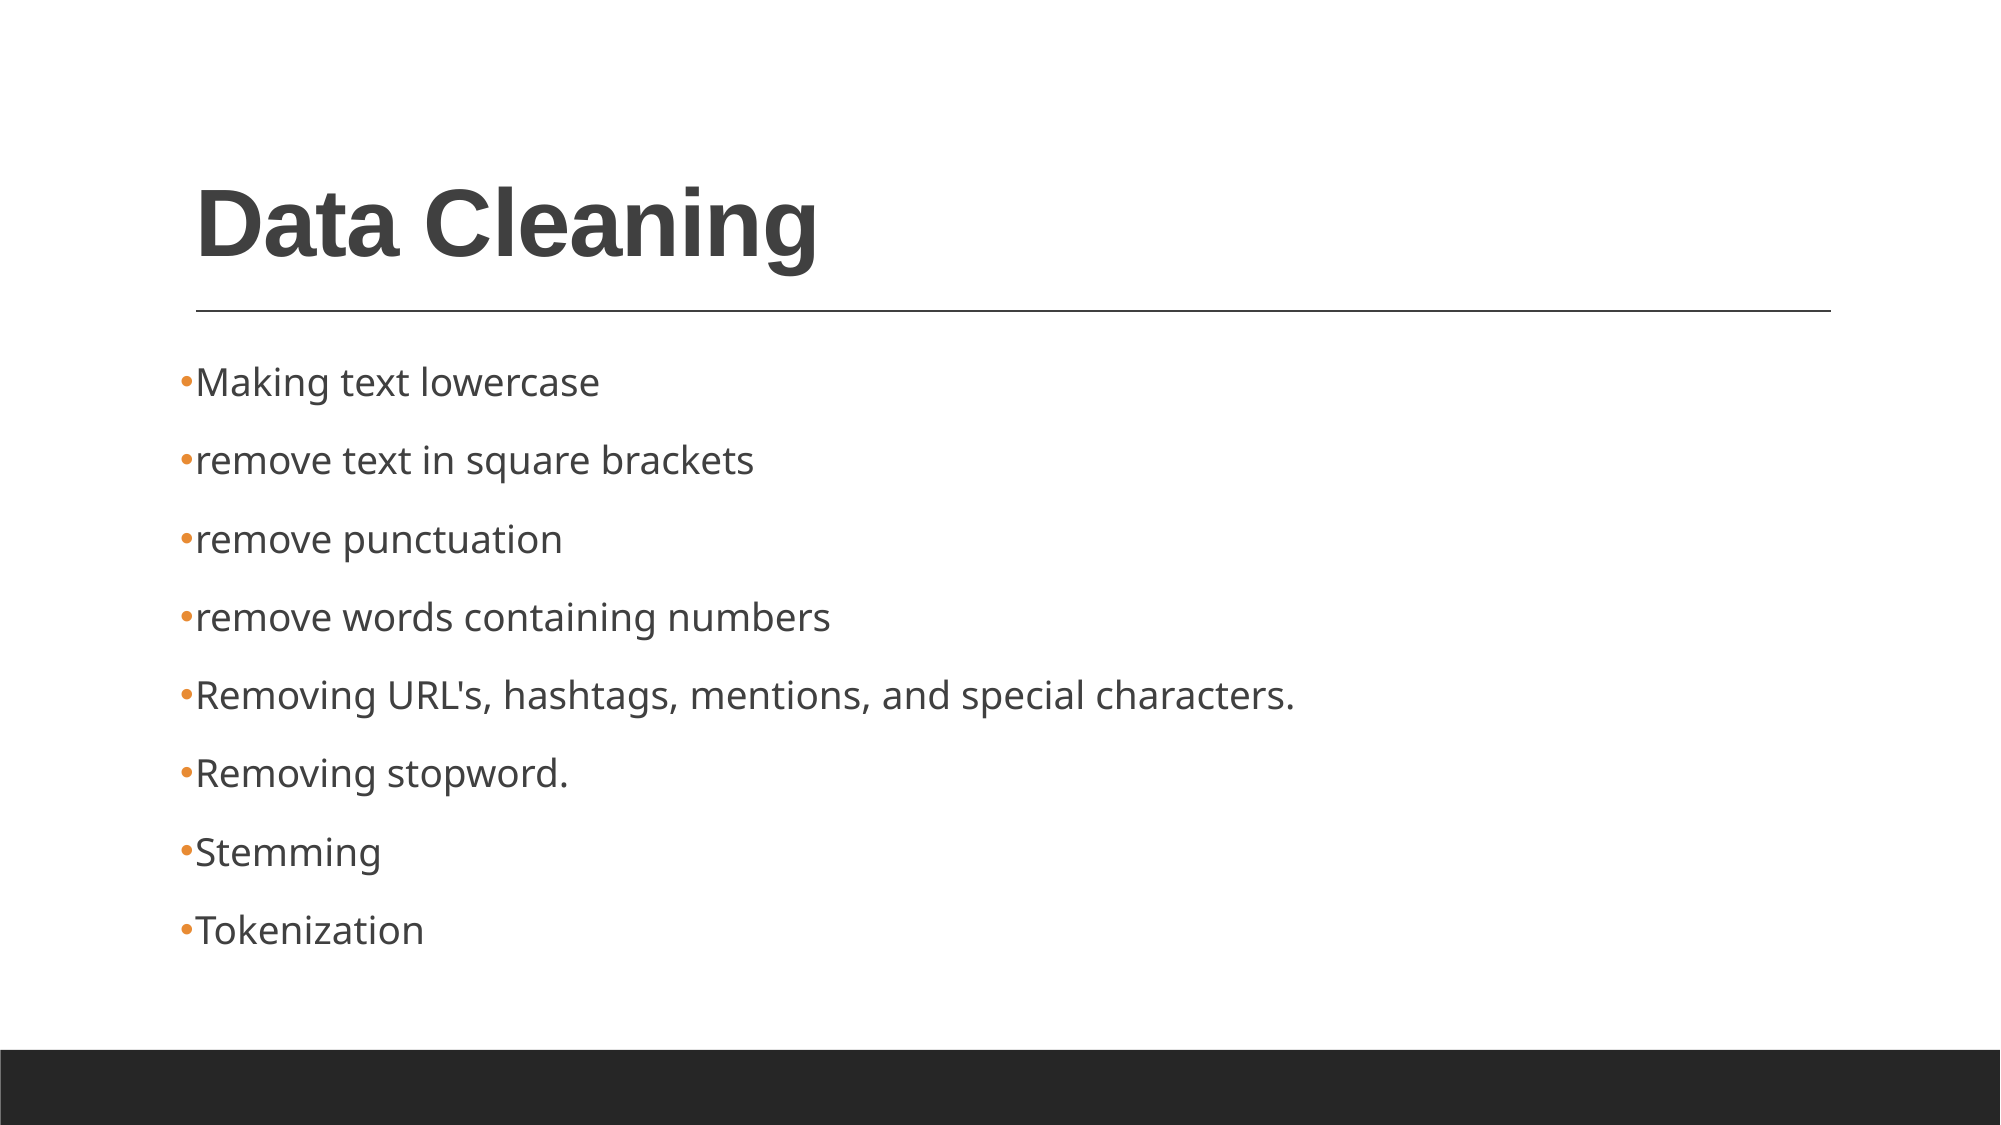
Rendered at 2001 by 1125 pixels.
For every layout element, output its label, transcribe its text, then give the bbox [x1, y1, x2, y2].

list Making text lowercase remove text in square brackets remove punctuation remove words containing numbers Removing URL's, hashtags, mentions, and special characters. Removing stopword. Stemming Tokenization [180, 345, 1830, 963]
title Data Cleaning [180, 47, 1830, 285]
